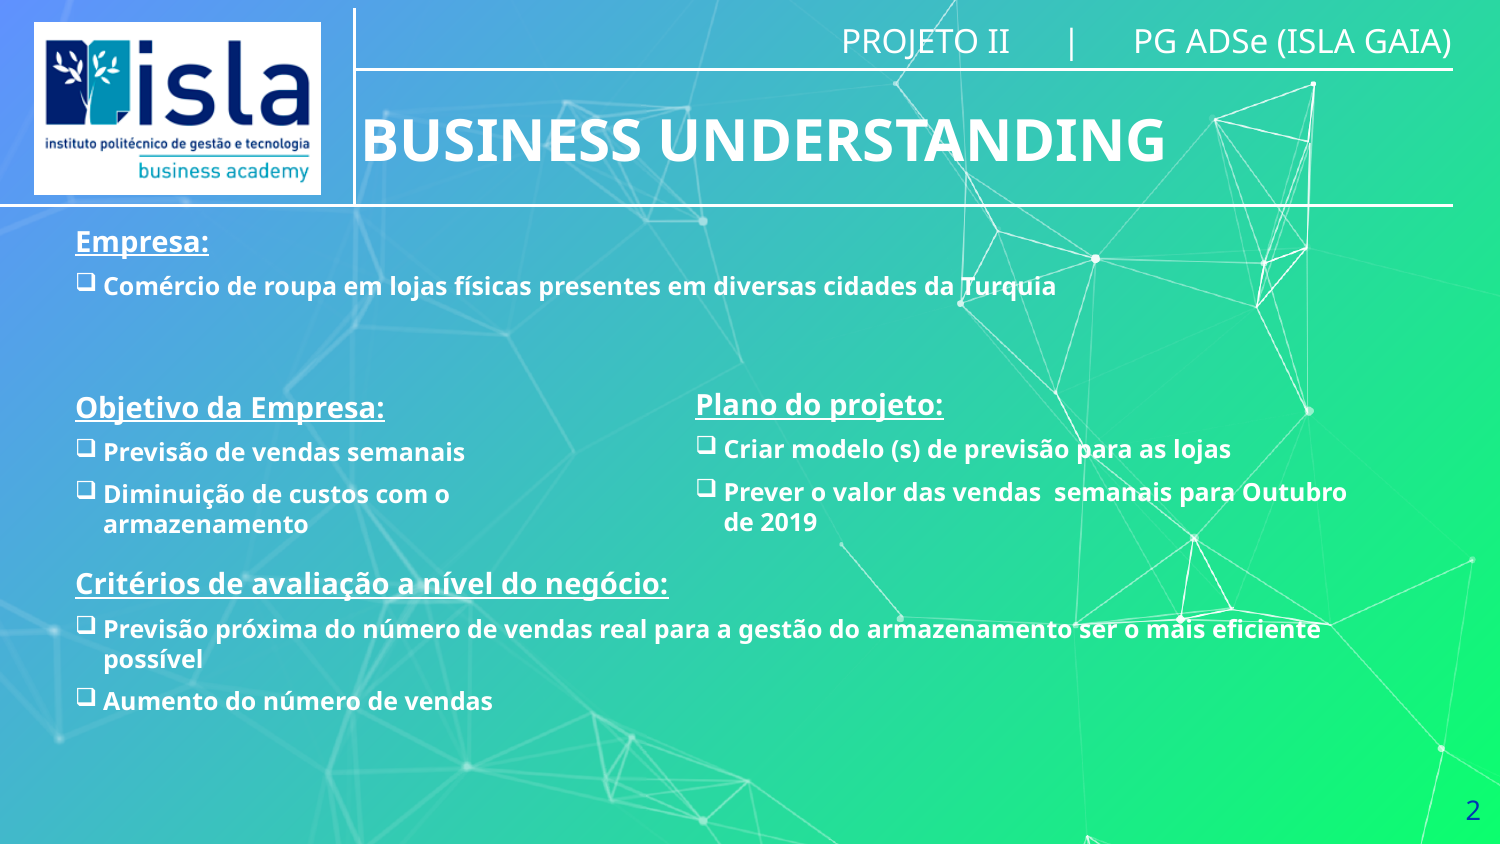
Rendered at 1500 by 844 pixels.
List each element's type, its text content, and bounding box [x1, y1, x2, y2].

list Plano do projeto: Criar modelo (s) de previsão para as lojas Prever o valor das vendas semanais para Outubro de 2019 [695, 410, 1377, 564]
list Objetivo da Empresa: Previsão de vendas semanais Diminuição de custos com o armazenamento [75, 410, 656, 565]
text_box Empresa: Comércio de roupa em lojas físicas presentes em diversas cidades da Turquia [75, 222, 1412, 410]
list Critérios de avaliação a nível do negócio: Previsão próxima do número de vendas real para a gestão do armazenamento ser o mais eficiente possível Aumento do número de vendas [75, 565, 1412, 753]
slide_number 2 [1391, 779, 1482, 844]
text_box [0, 8, 1454, 206]
picture [0, 0, 1500, 844]
